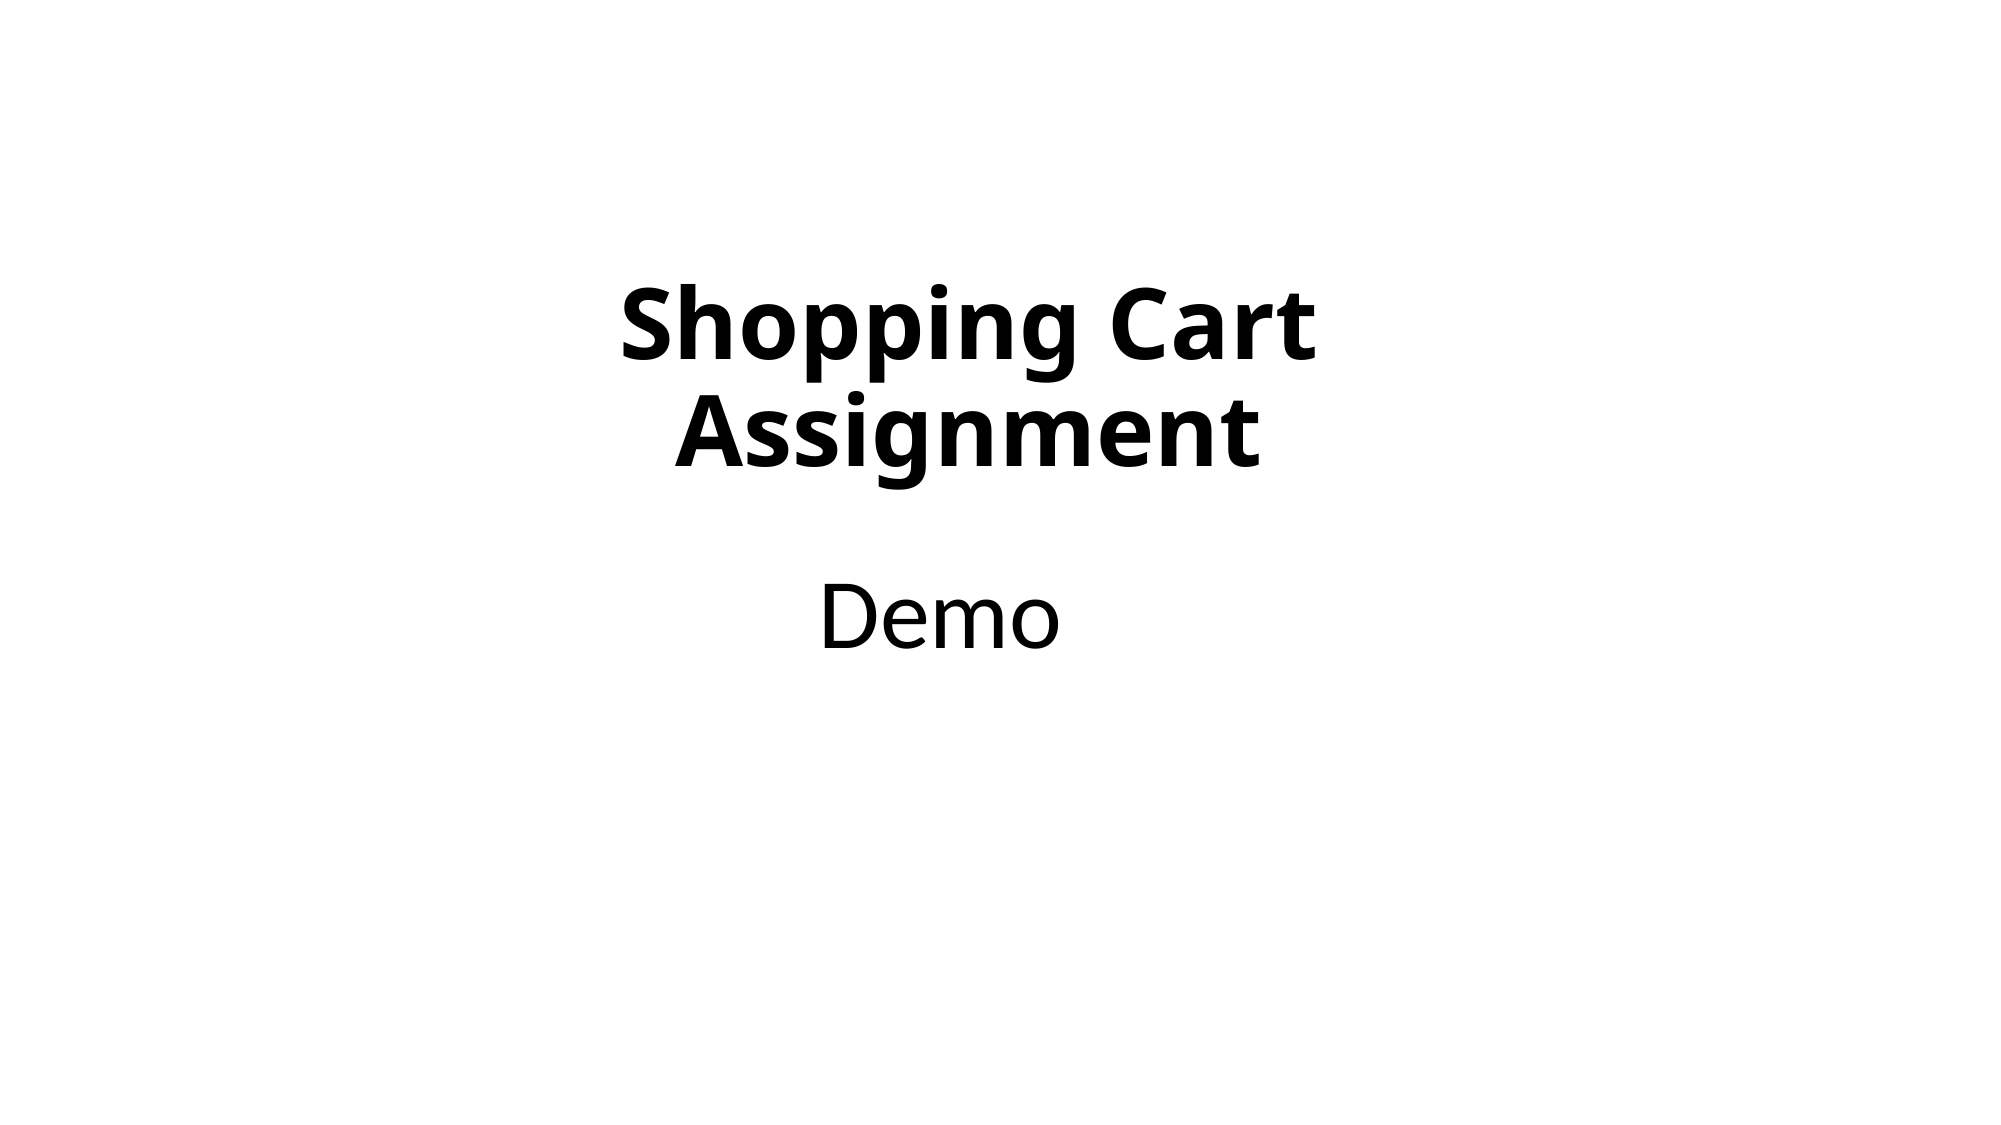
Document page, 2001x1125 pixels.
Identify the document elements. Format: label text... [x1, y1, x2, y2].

title Shopping Cart Assignment [218, 267, 1719, 496]
subtitle Demo [249, 554, 1632, 863]
